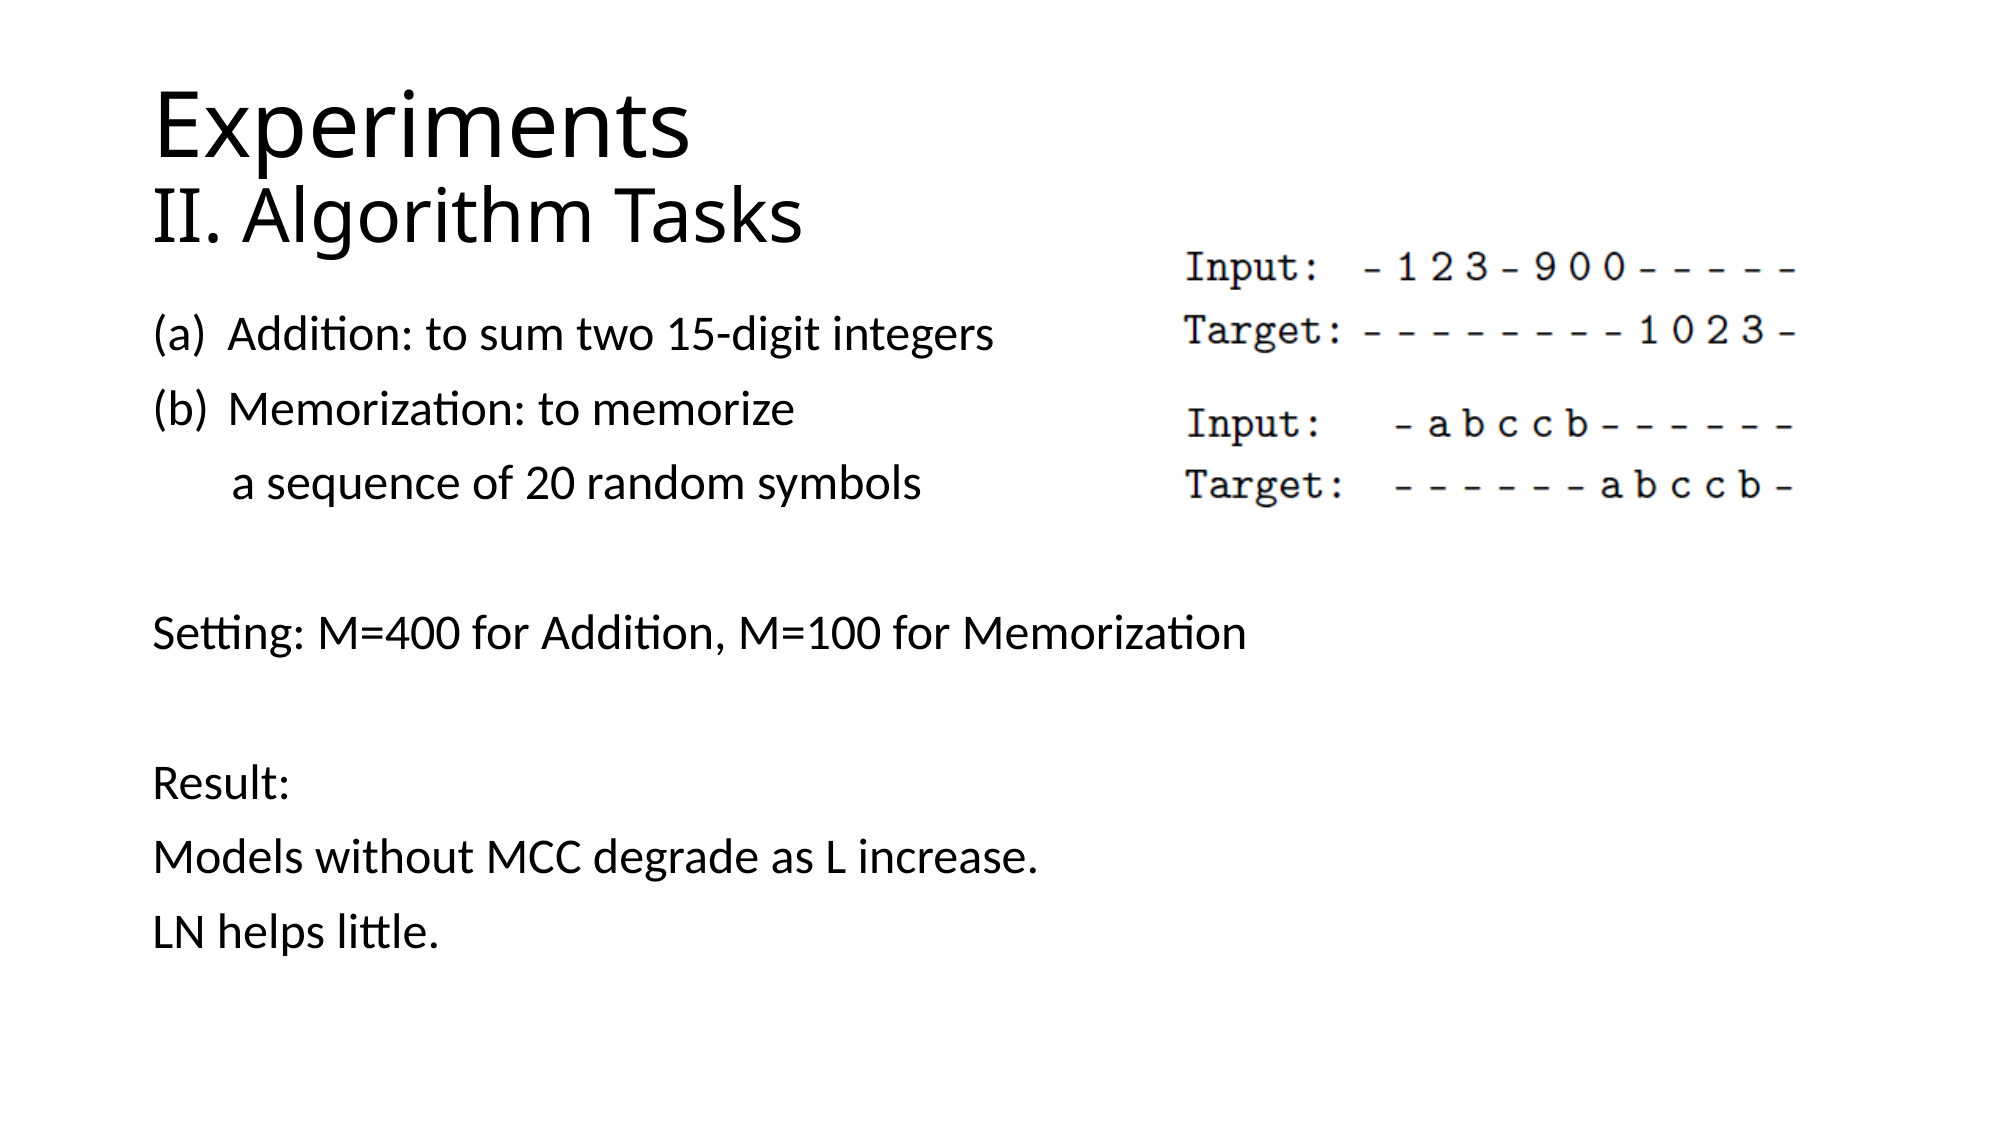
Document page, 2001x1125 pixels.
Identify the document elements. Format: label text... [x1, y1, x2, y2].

picture [1173, 390, 1818, 517]
title Experiments II. Algorithm Tasks [137, 59, 1863, 278]
list Addition: to sum two 15-digit integers Memorization: to memorize a sequence of 20 random symbols Setting: M=400 for Addition, M=100 for Memorization Result: Models without MCC degrade as L increase. LN helps little. [137, 299, 1863, 1101]
picture [1170, 230, 1821, 369]
